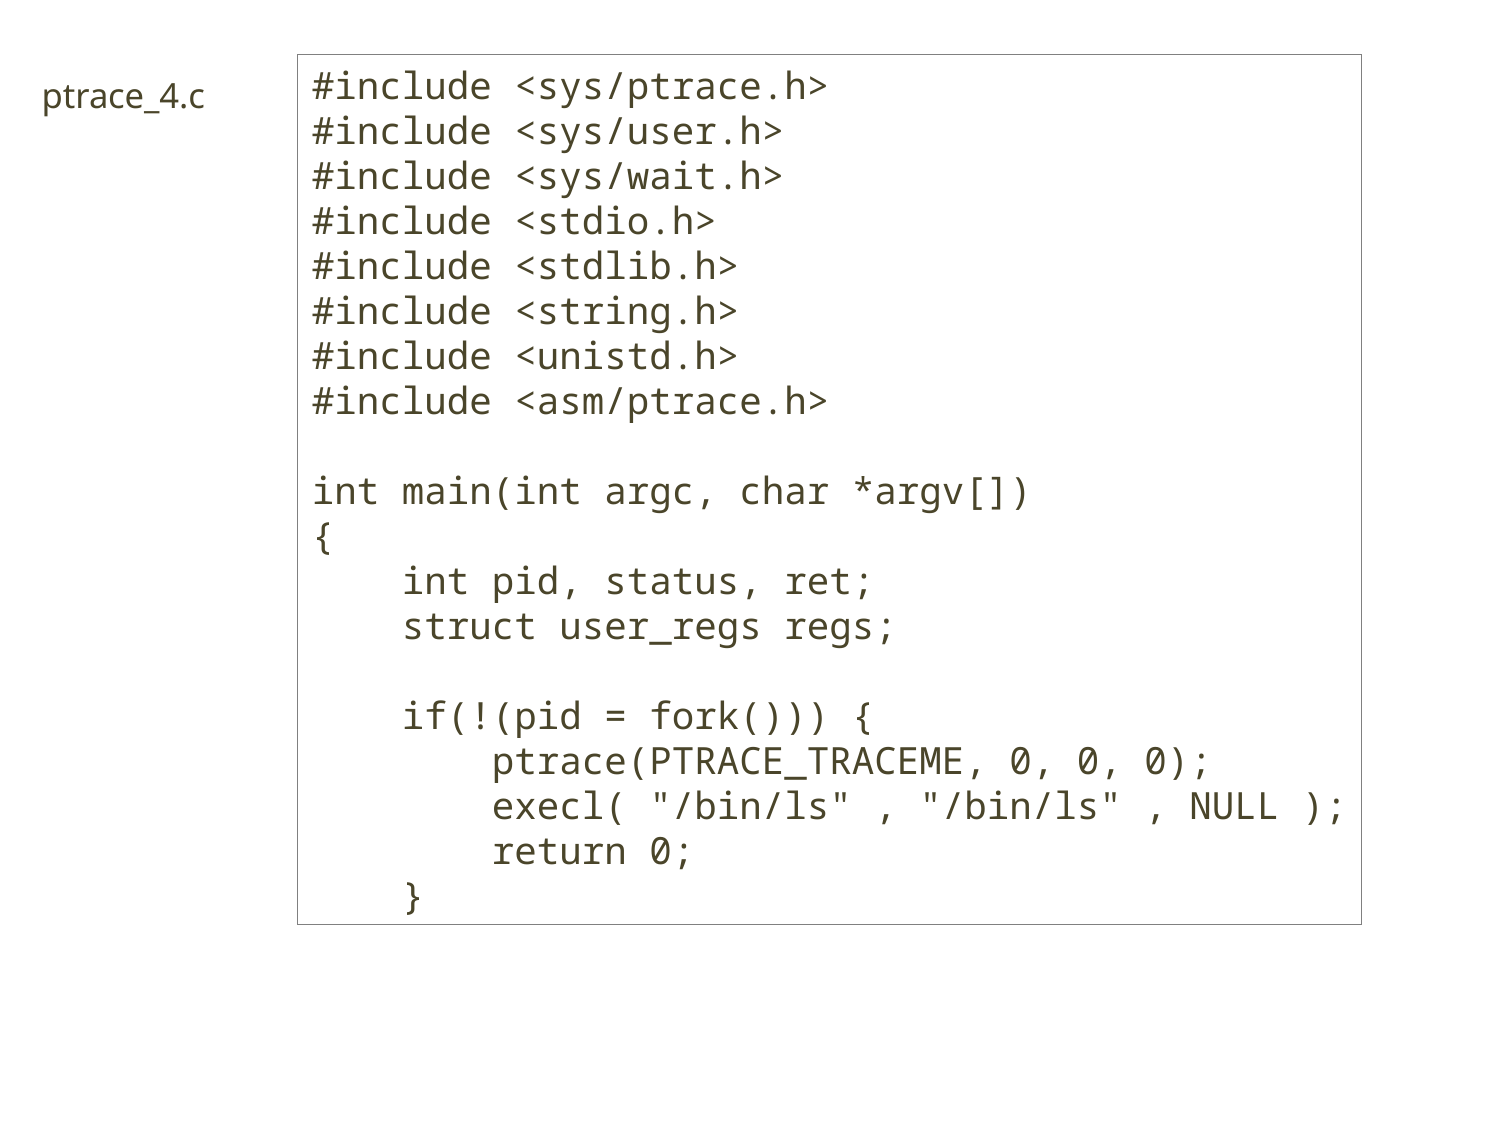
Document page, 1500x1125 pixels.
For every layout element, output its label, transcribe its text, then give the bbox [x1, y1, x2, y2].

text_box #include <sys/ptrace.h> #include <sys/user.h> #include <sys/wait.h> #include <stdio.h> #include <stdlib.h> #include <string.h> #include <unistd.h> #include <asm/ptrace.h> int main(int argc, char *argv[]) { int pid, status, ret; struct user_regs regs; if(!(pid = fork())) { ptrace(PTRACE_TRACEME, 0, 0, 0); execl( "/bin/ls" , "/bin/ls" , NULL ); return 0; } [297, 54, 1362, 925]
text_box ptrace_4.c [26, 66, 220, 123]
